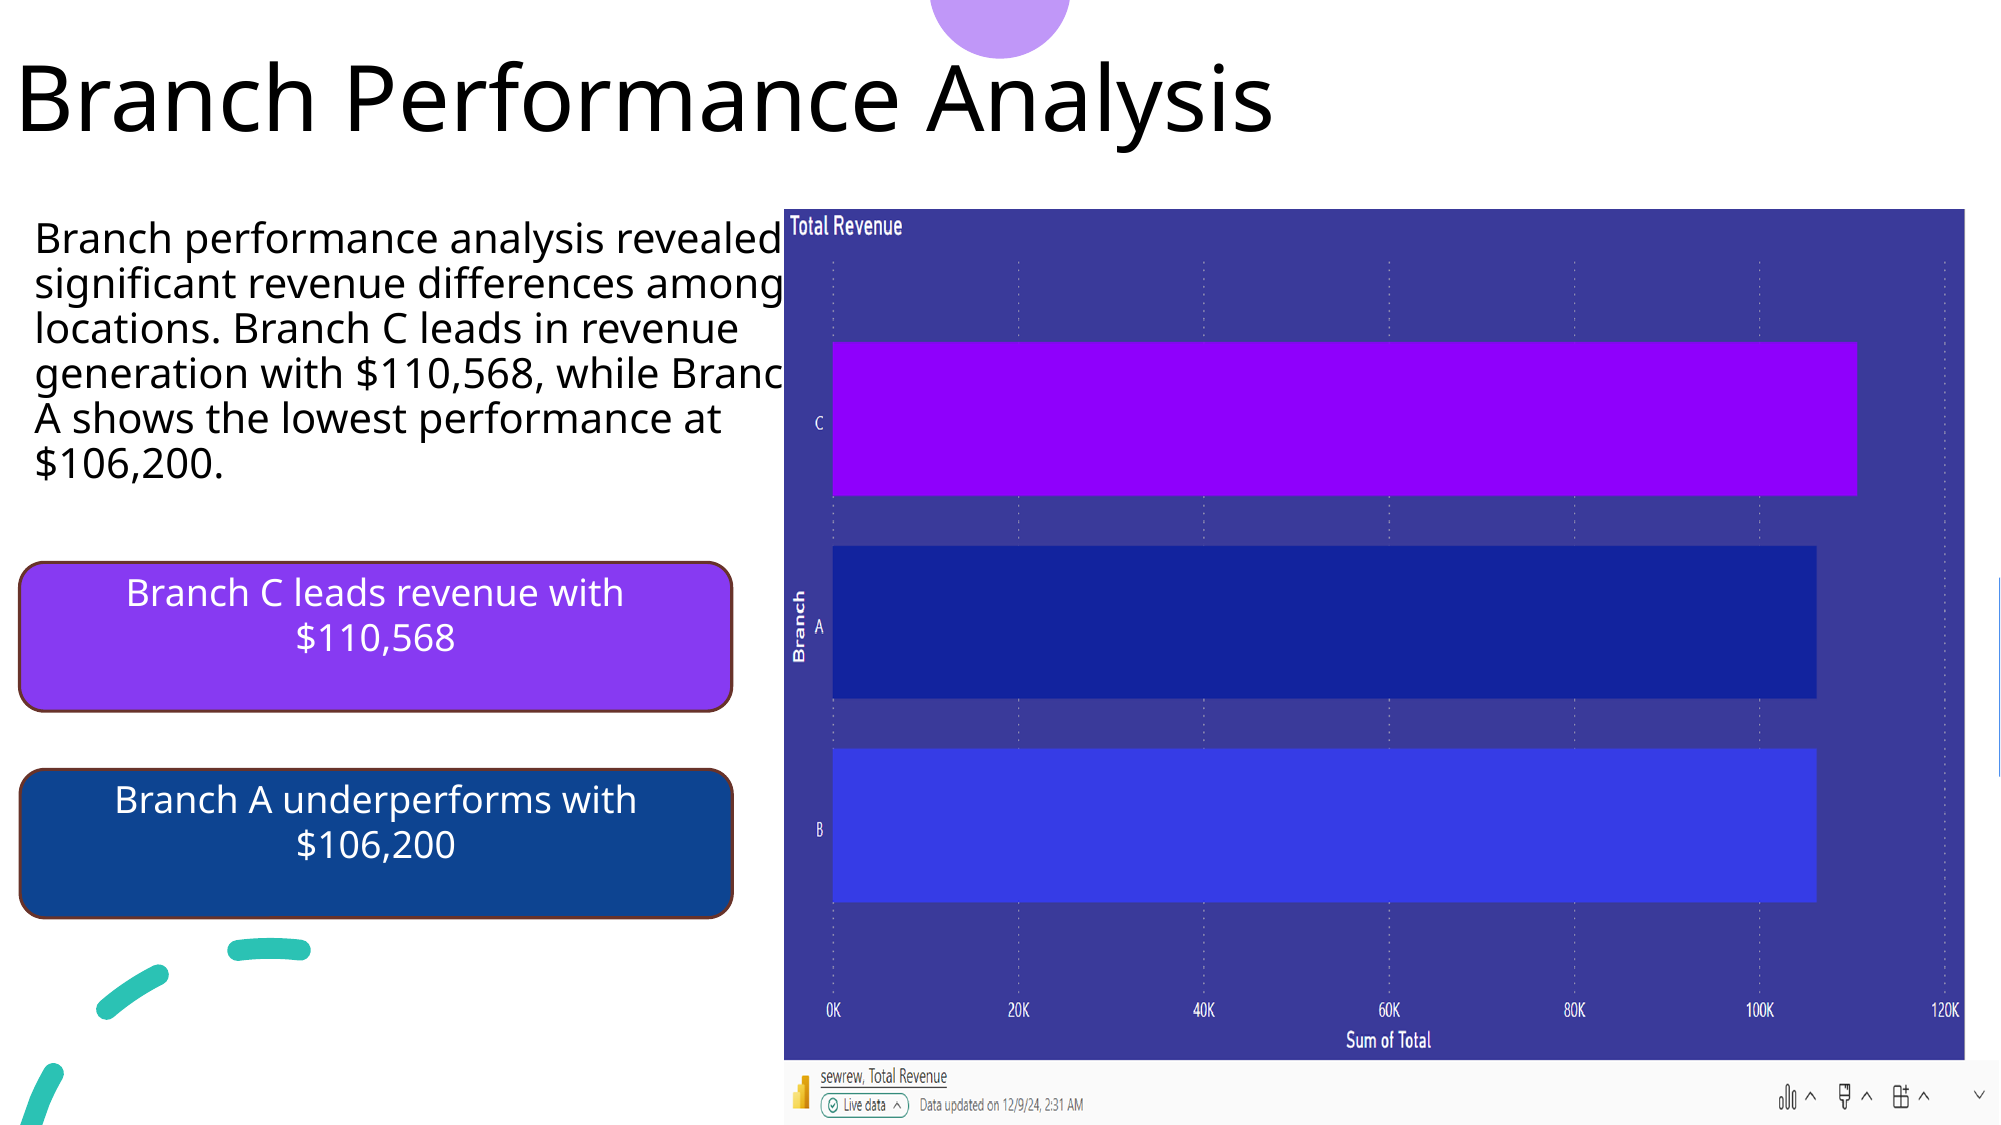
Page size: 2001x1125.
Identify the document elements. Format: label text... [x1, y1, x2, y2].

list Branch performance analysis revealed significant revenue differences among locations. Branch C leads in revenue generation with $110,568, while Branch A shows the lowest performance at $106,200. [19, 210, 784, 916]
picture [784, 209, 2000, 1125]
text_box Branch C leads revenue with $110,568 [17, 560, 734, 713]
text_box Branch A underperforms with $106,200 [18, 767, 734, 920]
title Branch Performance Analysis [0, 42, 1725, 261]
